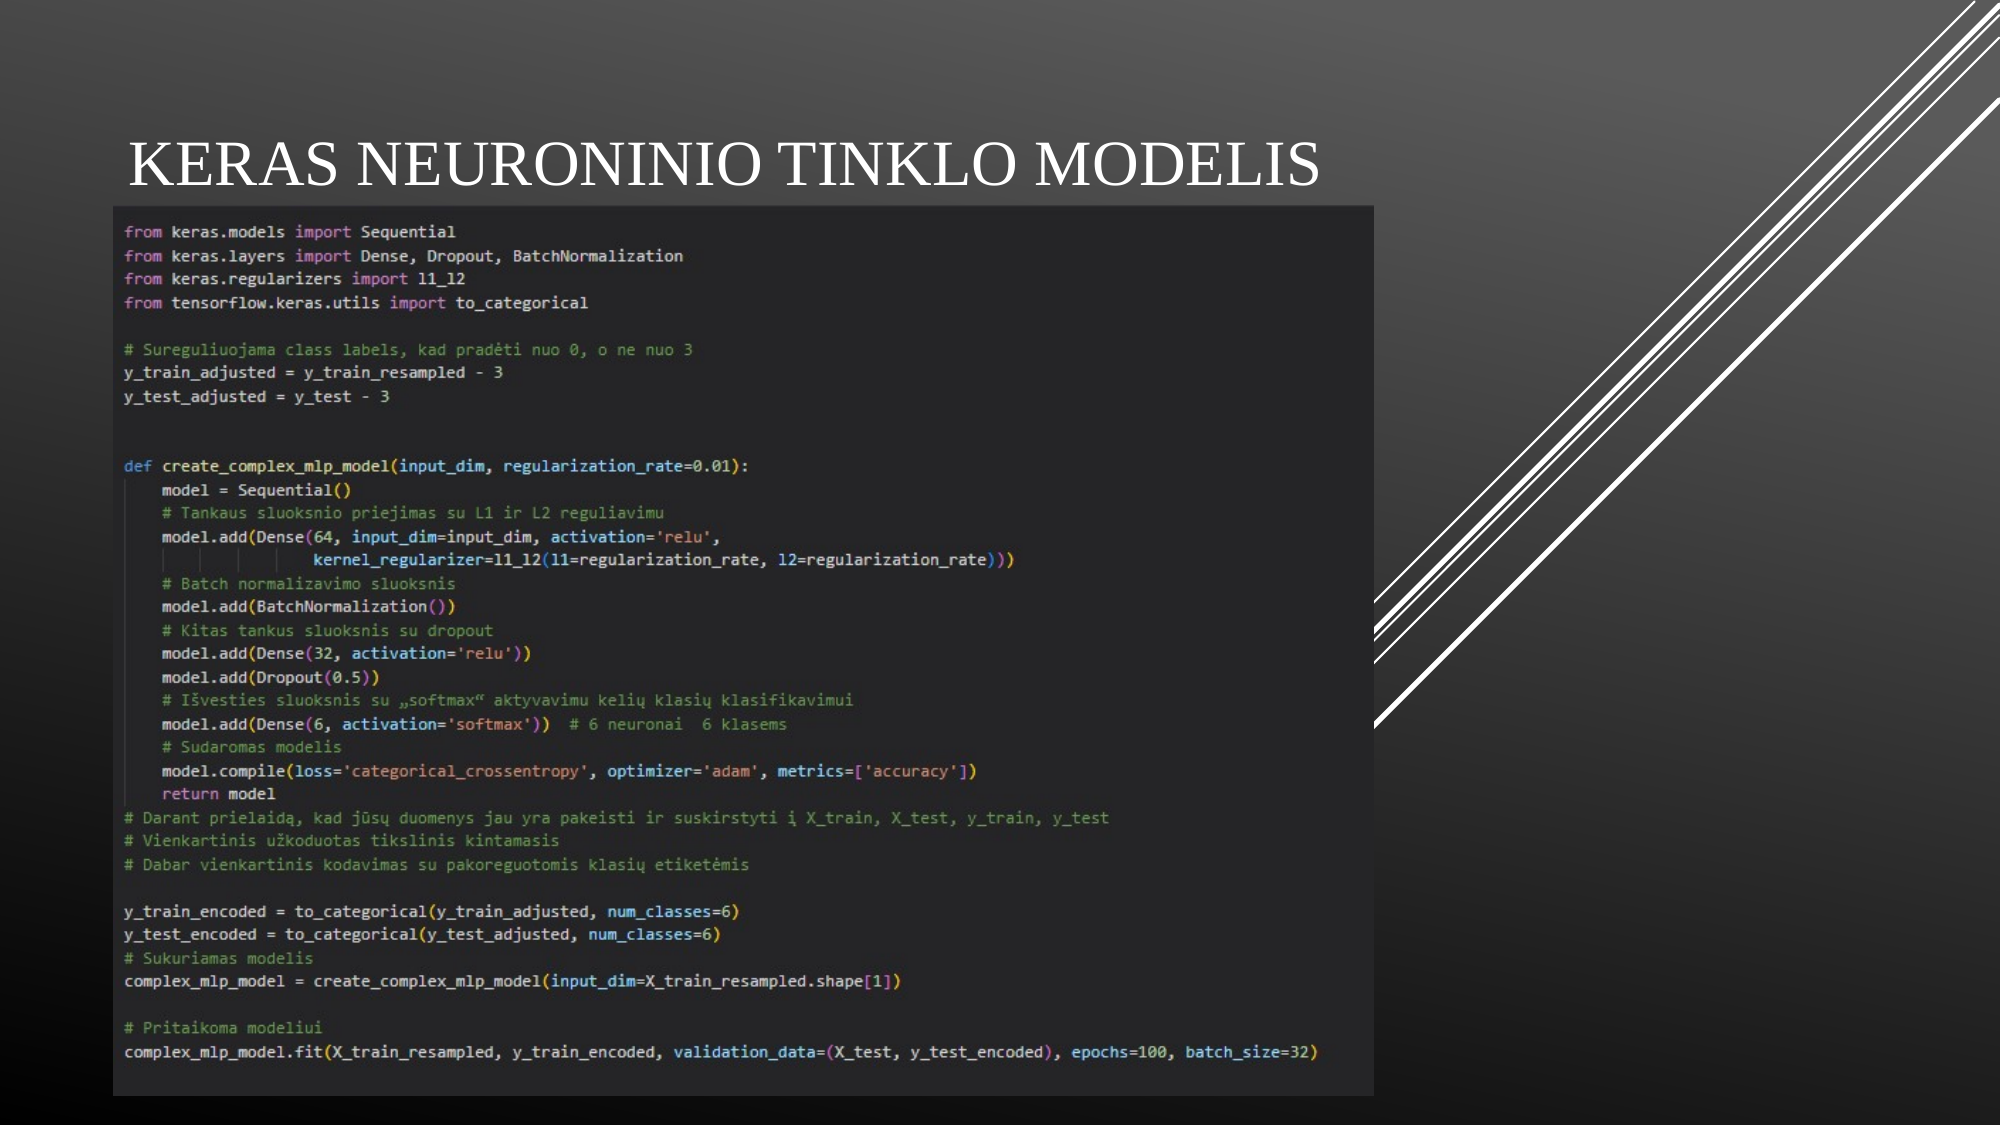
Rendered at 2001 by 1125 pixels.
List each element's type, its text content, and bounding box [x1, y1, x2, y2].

title Keras neuroninio tinklo modelis [113, 38, 1374, 205]
picture [113, 205, 1375, 1096]
